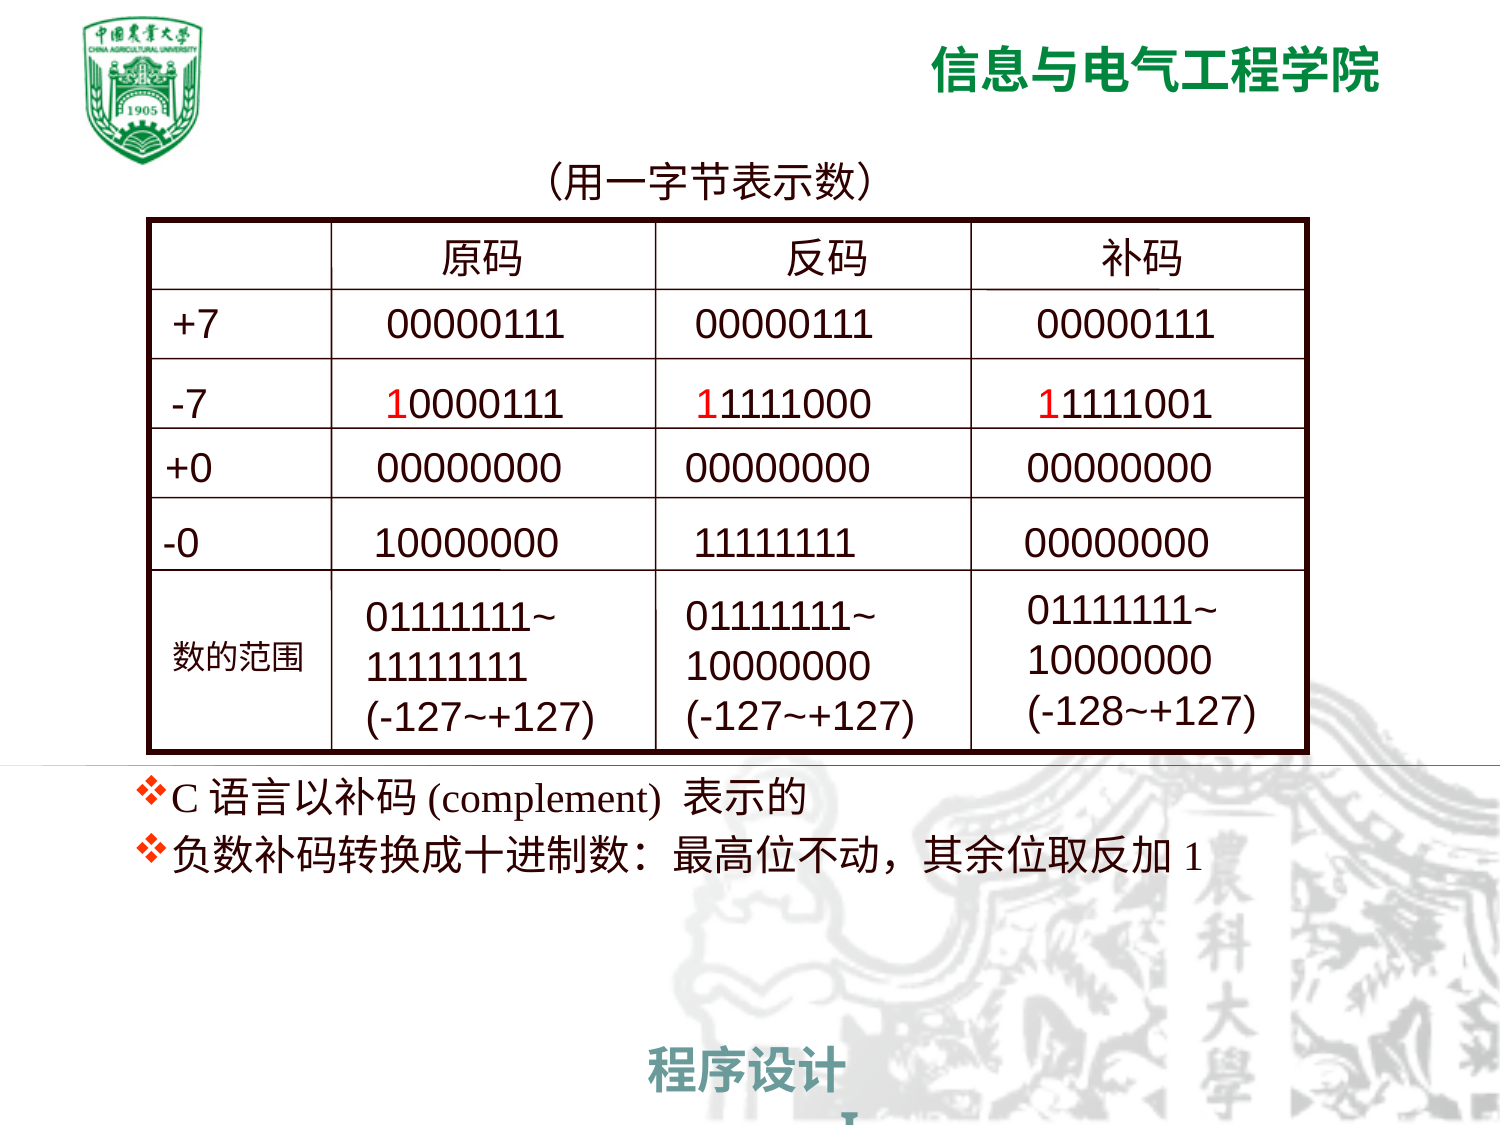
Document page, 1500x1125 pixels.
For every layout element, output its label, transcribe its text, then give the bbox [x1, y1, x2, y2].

text_box C语言以补码(complement) 表示的 负数补码转换成十进制数：最高位不动，其余位取反加1 [118, 763, 1500, 905]
picture [595, 905, 1500, 1125]
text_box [147, 148, 1307, 753]
picture [80, 15, 206, 168]
picture [595, 397, 1500, 763]
